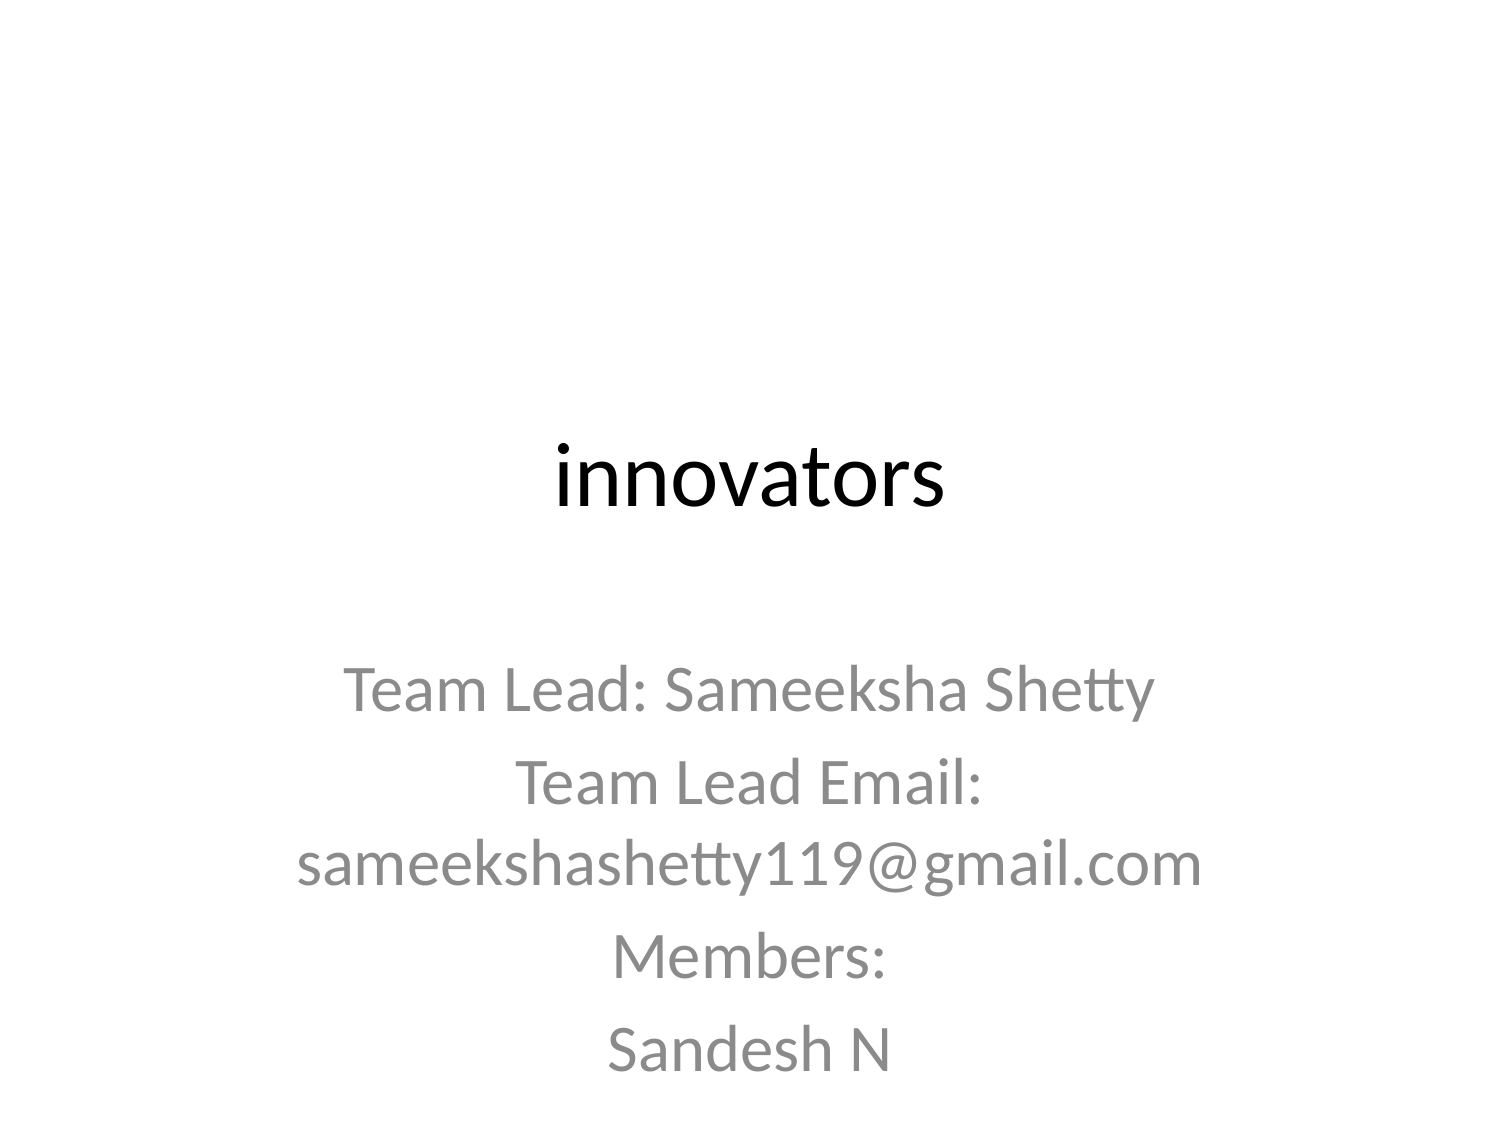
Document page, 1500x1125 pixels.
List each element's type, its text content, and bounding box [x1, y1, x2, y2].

title innovators [112, 349, 1388, 591]
subtitle Team Lead: Sameeksha Shetty Team Lead Email: sameekshashetty119@gmail.com Members: Sandesh N [225, 637, 1275, 925]
